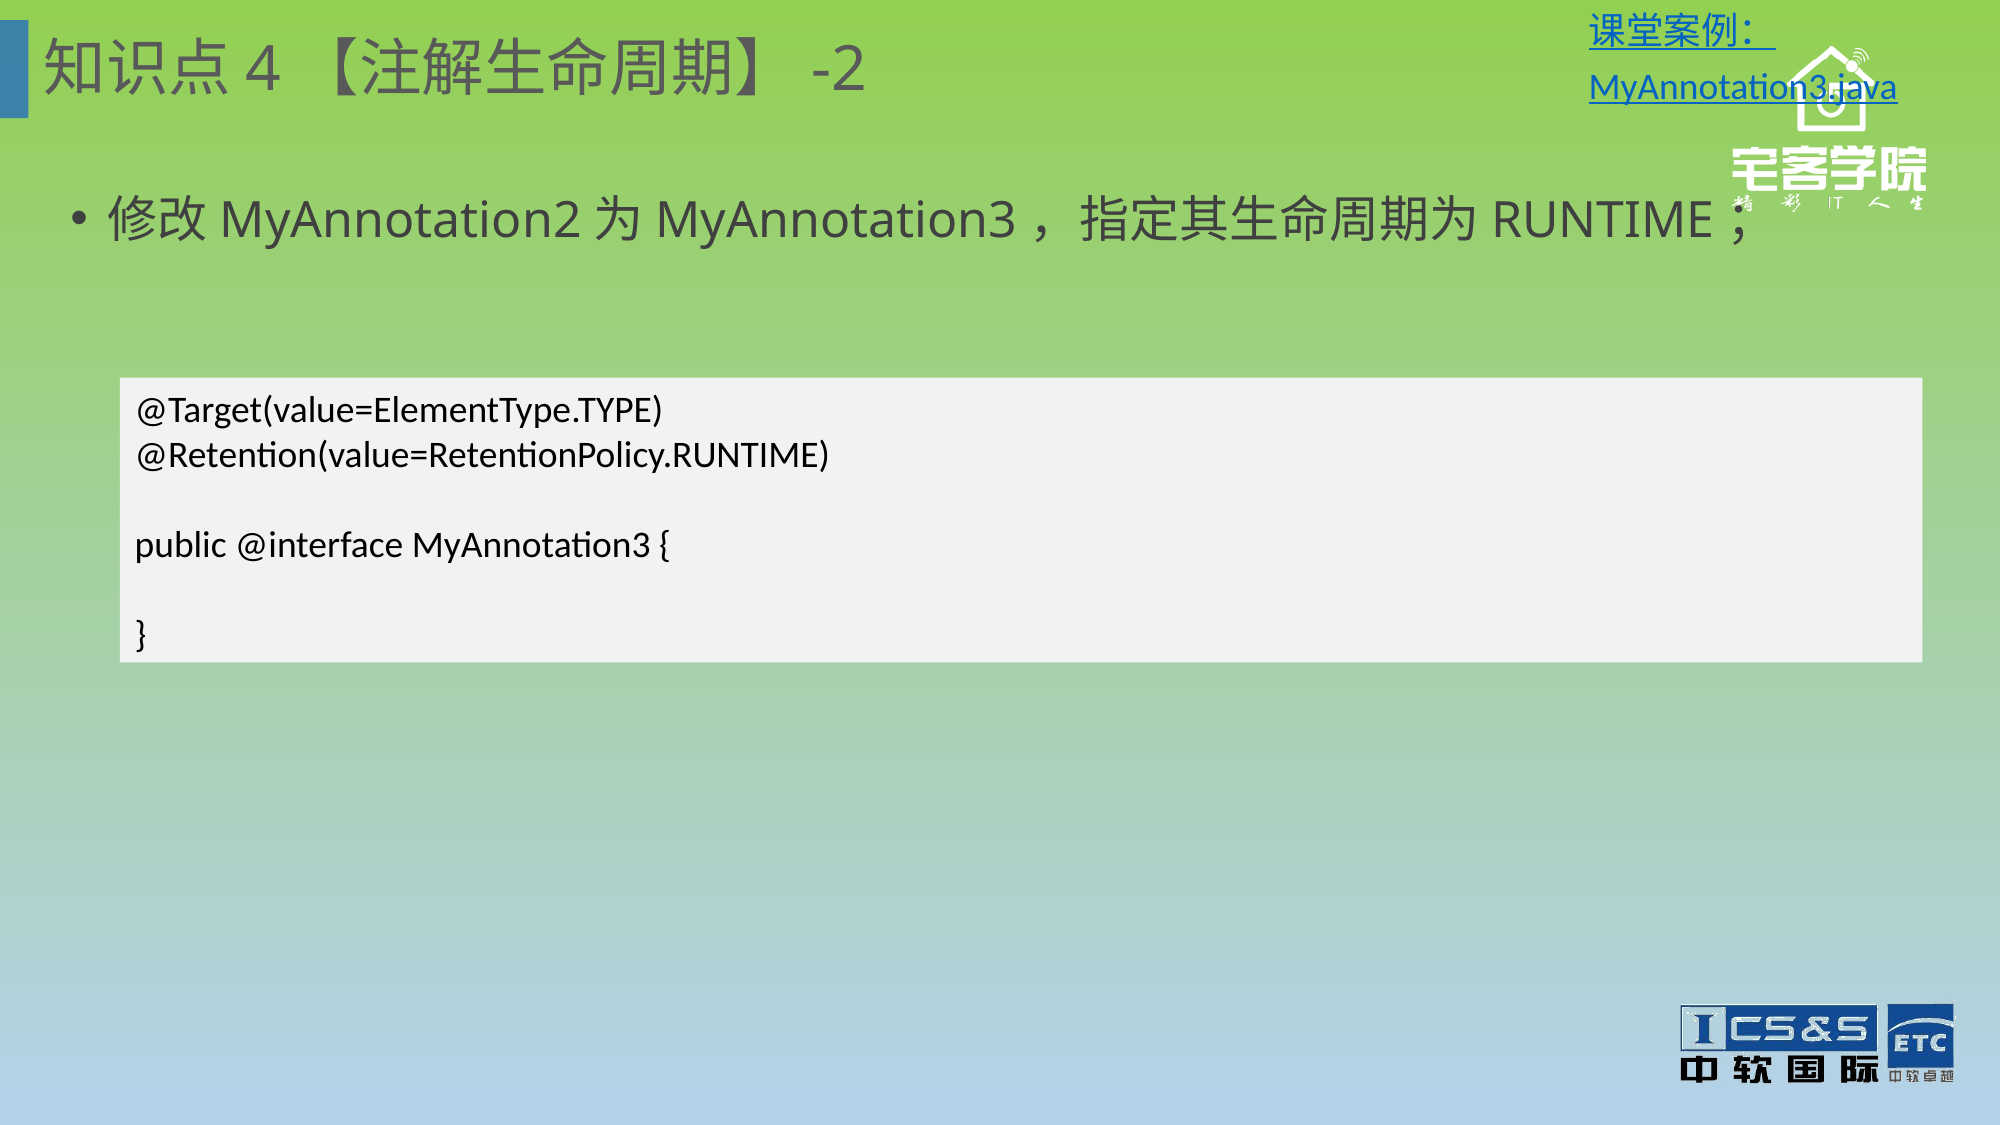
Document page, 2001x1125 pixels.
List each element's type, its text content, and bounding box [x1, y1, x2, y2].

list 修改MyAnnotation2为MyAnnotation3，指定其生命周期为RUNTIME； [55, 149, 1863, 422]
picture [1728, 26, 1930, 230]
text_box @Target(value=ElementType.TYPE) @Retention(value=RetentionPolicy.RUNTIME) public @interface MyAnnotation3 { } [119, 377, 1923, 663]
text_box 课堂案例：MyAnnotation3.java [1573, 0, 1916, 114]
picture [1669, 994, 1963, 1093]
text_box 知识点4【注解生命周期】-2 [28, 0, 1927, 140]
